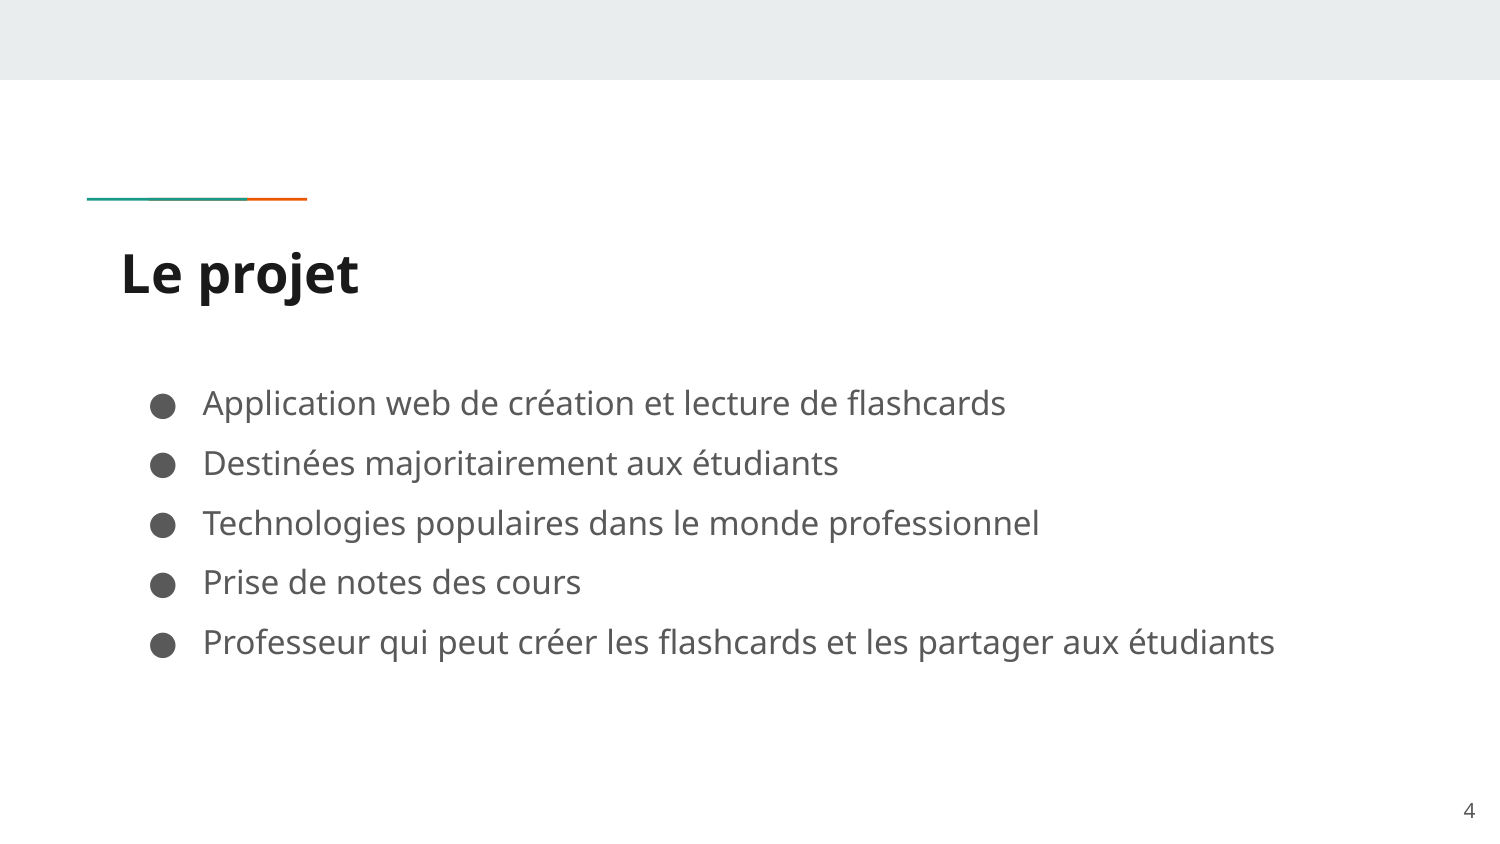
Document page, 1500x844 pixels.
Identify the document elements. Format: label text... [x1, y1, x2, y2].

list Application web de création et lecture de flashcards Destinées majoritairement aux étudiants Technologies populaires dans le monde professionnel Prise de notes des cours Professeur qui peut créer les flashcards et les partager aux étudiants [112, 347, 1374, 719]
text_box Le projet [105, 224, 991, 320]
slide_number ‹#› [1400, 779, 1491, 844]
